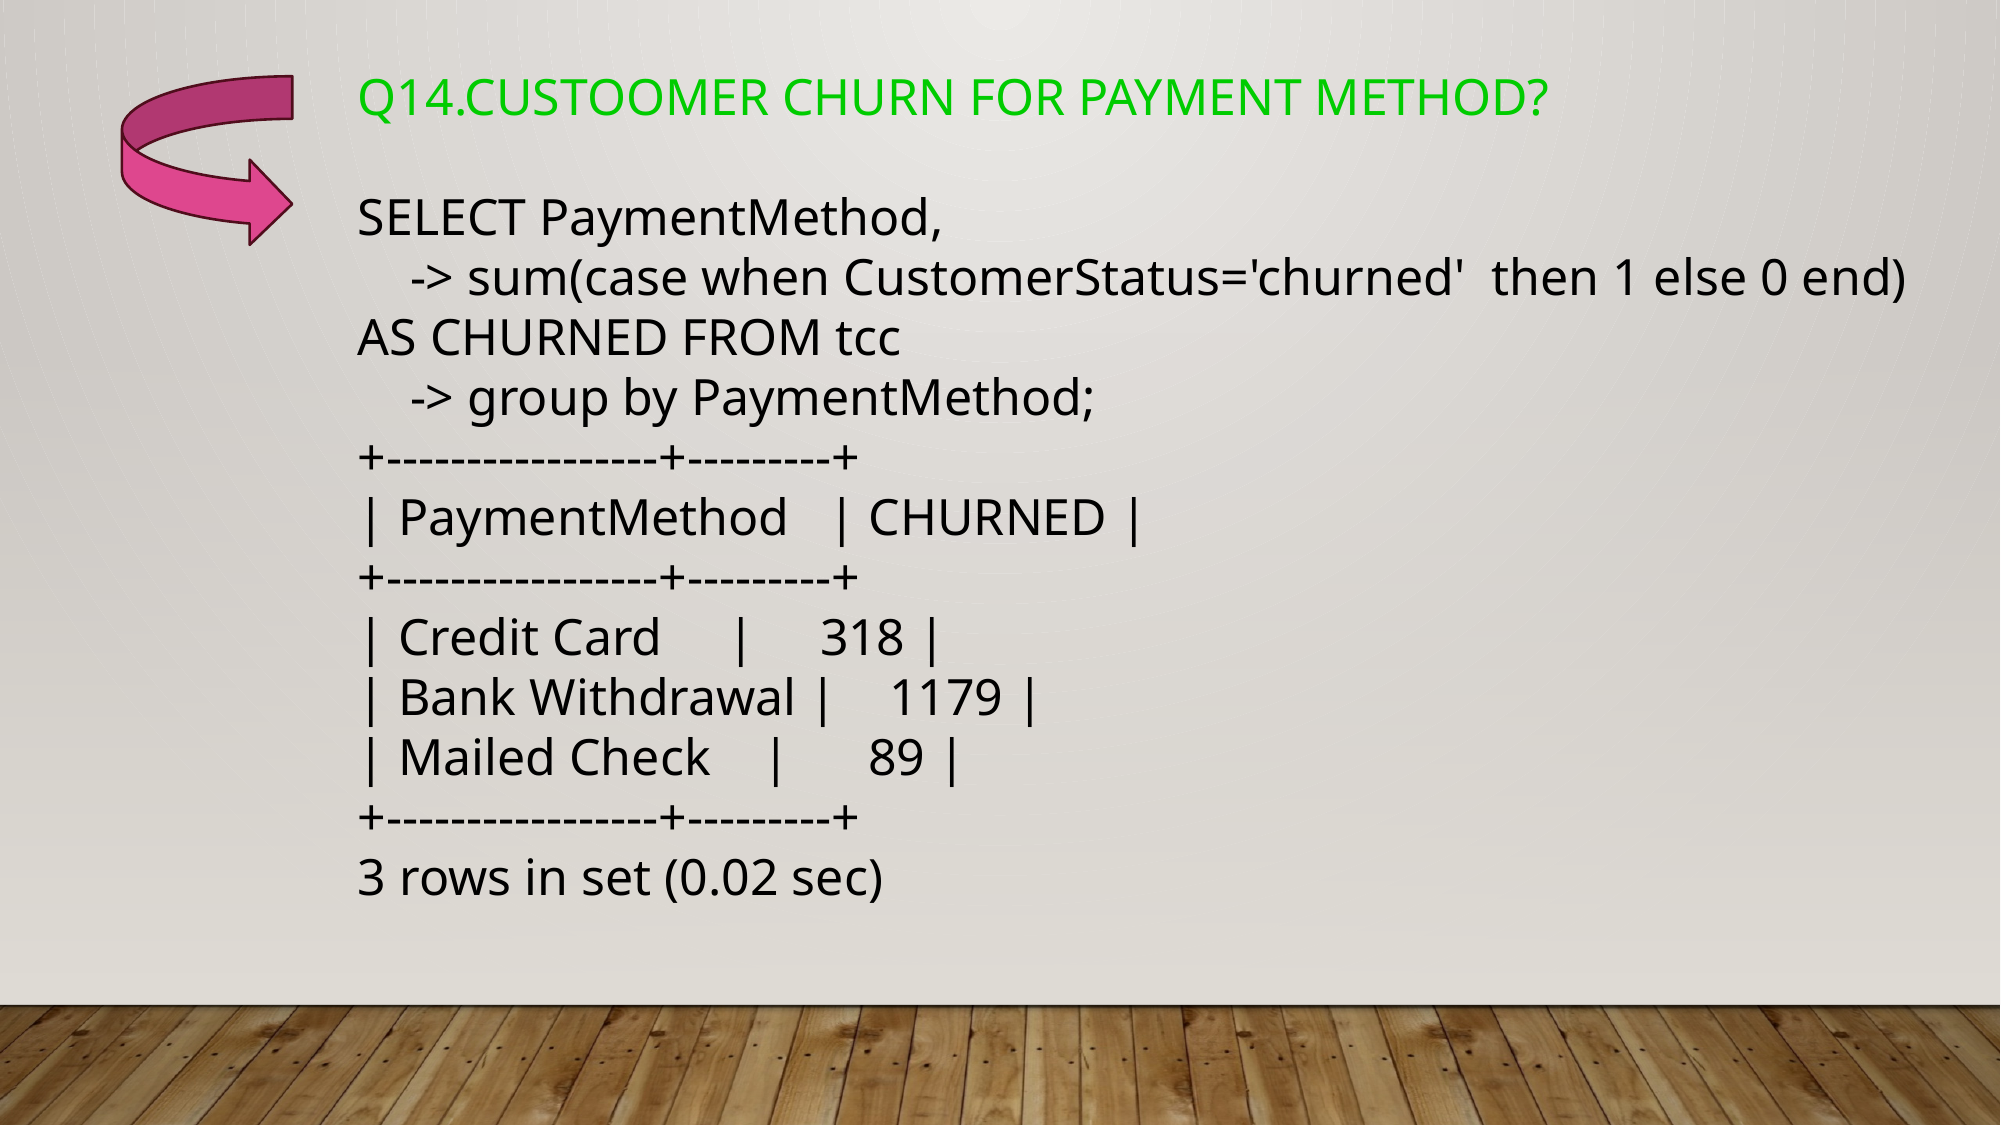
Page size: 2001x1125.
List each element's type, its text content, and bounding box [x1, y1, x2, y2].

picture [0, 1005, 2000, 1125]
text_box [120, 74, 294, 247]
text_box Q14.CUSTOOMER CHURN FOR PAYMENT METHOD? SELECT PaymentMethod, -> sum(case when CustomerStatus='churned' then 1 else 0 end) AS CHURNED FROM tcc -> group by PaymentMethod; +-----------------+---------+ | PaymentMethod | CHURNED | +-----------------+---------+ | Credit Card | 318 | | Bank Withdrawal | 1179 | | Mailed Check | 89 | +-----------------+---------+ 3 rows in set (0.02 sec) [343, 58, 1945, 914]
